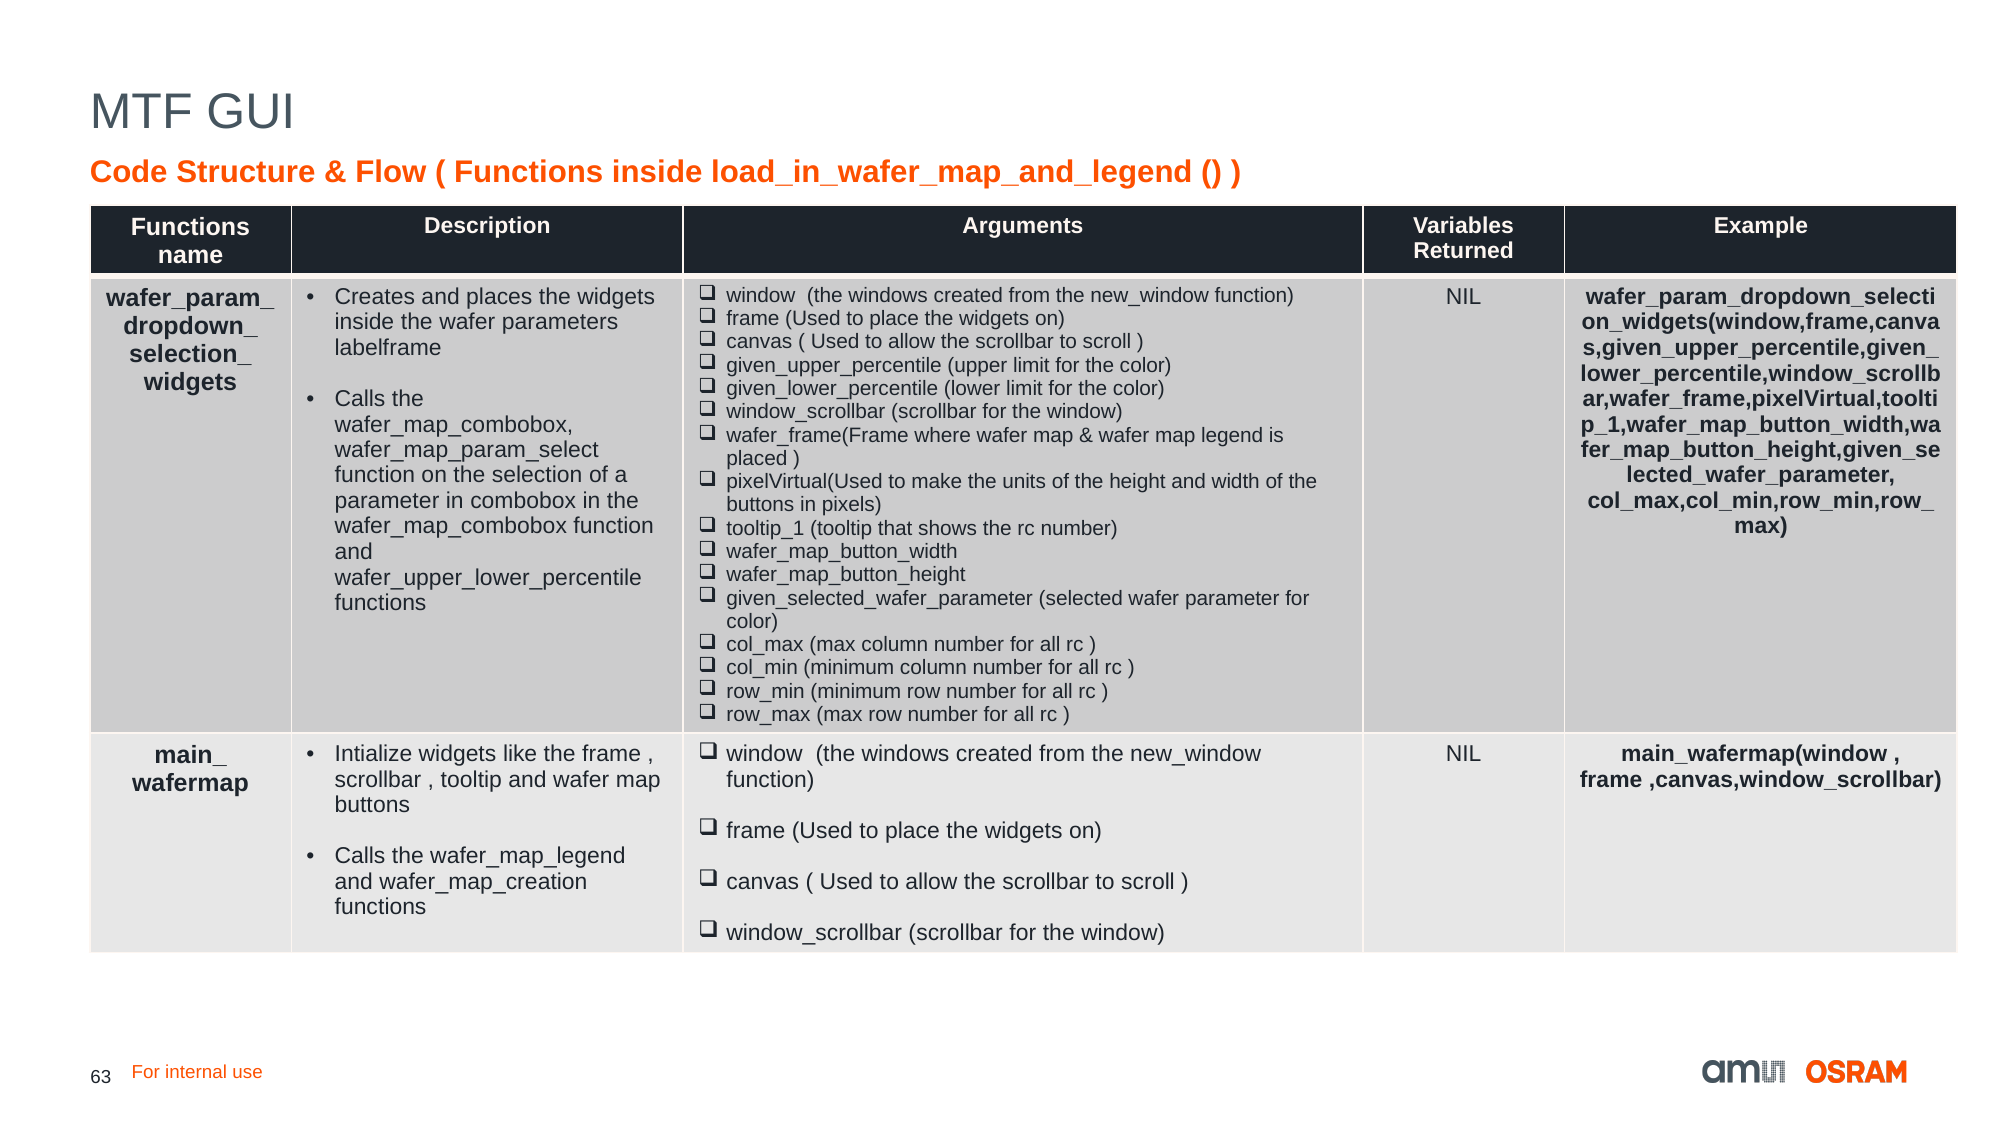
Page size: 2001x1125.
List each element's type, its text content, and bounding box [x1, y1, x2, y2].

table_cell Intialize widgets like the frame , scrollbar , tooltip and wafer map buttons Calls the wafer_map_legend and wafer_map_creation functions [292, 734, 682, 952]
table_cell wafer_param_dropdown_selection_widgets(window,frame,canvas,given_upper_percentile,given_lower_percentile,window_scrollbar,wafer_frame,pixelVirtual,tooltip_1,wafer_map_button_width,wafer_map_button_height,given_selected_wafer_parameter, col_max,col_min,row_min,row_max) [1565, 279, 1956, 732]
footer For internal use [131, 1059, 413, 1083]
table_header Arguments [684, 206, 1362, 273]
table_header Description [292, 206, 682, 273]
table_cell main_ wafermap [91, 734, 291, 952]
title MTF GUI [89, 85, 1907, 140]
table_cell NIL [1364, 279, 1564, 732]
table_cell window (the windows created from the new_window function) frame (Used to place the widgets on) canvas ( Used to allow the scrollbar to scroll ) given_upper_percentile (upper limit for the color) given_lower_percentile (lower limit for the color) window_scrollbar (scrollbar for the window) wafer_frame(Frame where wafer map & wafer map legend is placed ) pixelVirtual(Used to make the units of the height and width of the buttons in pixels) tooltip_1 (tooltip that shows the rc number) wafer_map_button_width wafer_map_button_height given_selected_wafer_parameter (selected wafer parameter for color) col_max (max column number for all rc ) col_min (minimum column number for all rc ) row_min (minimum row number for all rc ) row_max (max row number for all rc ) [684, 279, 1362, 732]
table_header Variables Returned [1364, 206, 1564, 273]
table_cell main_wafermap(window , frame ,canvas,window_scrollbar) [1565, 734, 1956, 952]
table_cell Creates and places the widgets inside the wafer parameters labelframe Calls the wafer_map_combobox, wafer_map_param_select function on the selection of a parameter in combobox in the wafer_map_combobox function and wafer_upper_lower_percentile functions [292, 279, 682, 732]
list Code Structure & Flow ( Functions inside load_in_wafer_map_and_legend () ) [89, 147, 1907, 204]
table_header Example [1565, 206, 1956, 273]
table_cell window (the windows created from the new_window function) frame (Used to place the widgets on) canvas ( Used to allow the scrollbar to scroll ) window_scrollbar (scrollbar for the window) [684, 734, 1362, 952]
table_cell wafer_param_dropdown_ selection_ widgets [91, 279, 291, 732]
table_cell NIL [1364, 734, 1564, 952]
table_header Functions name [91, 206, 291, 273]
